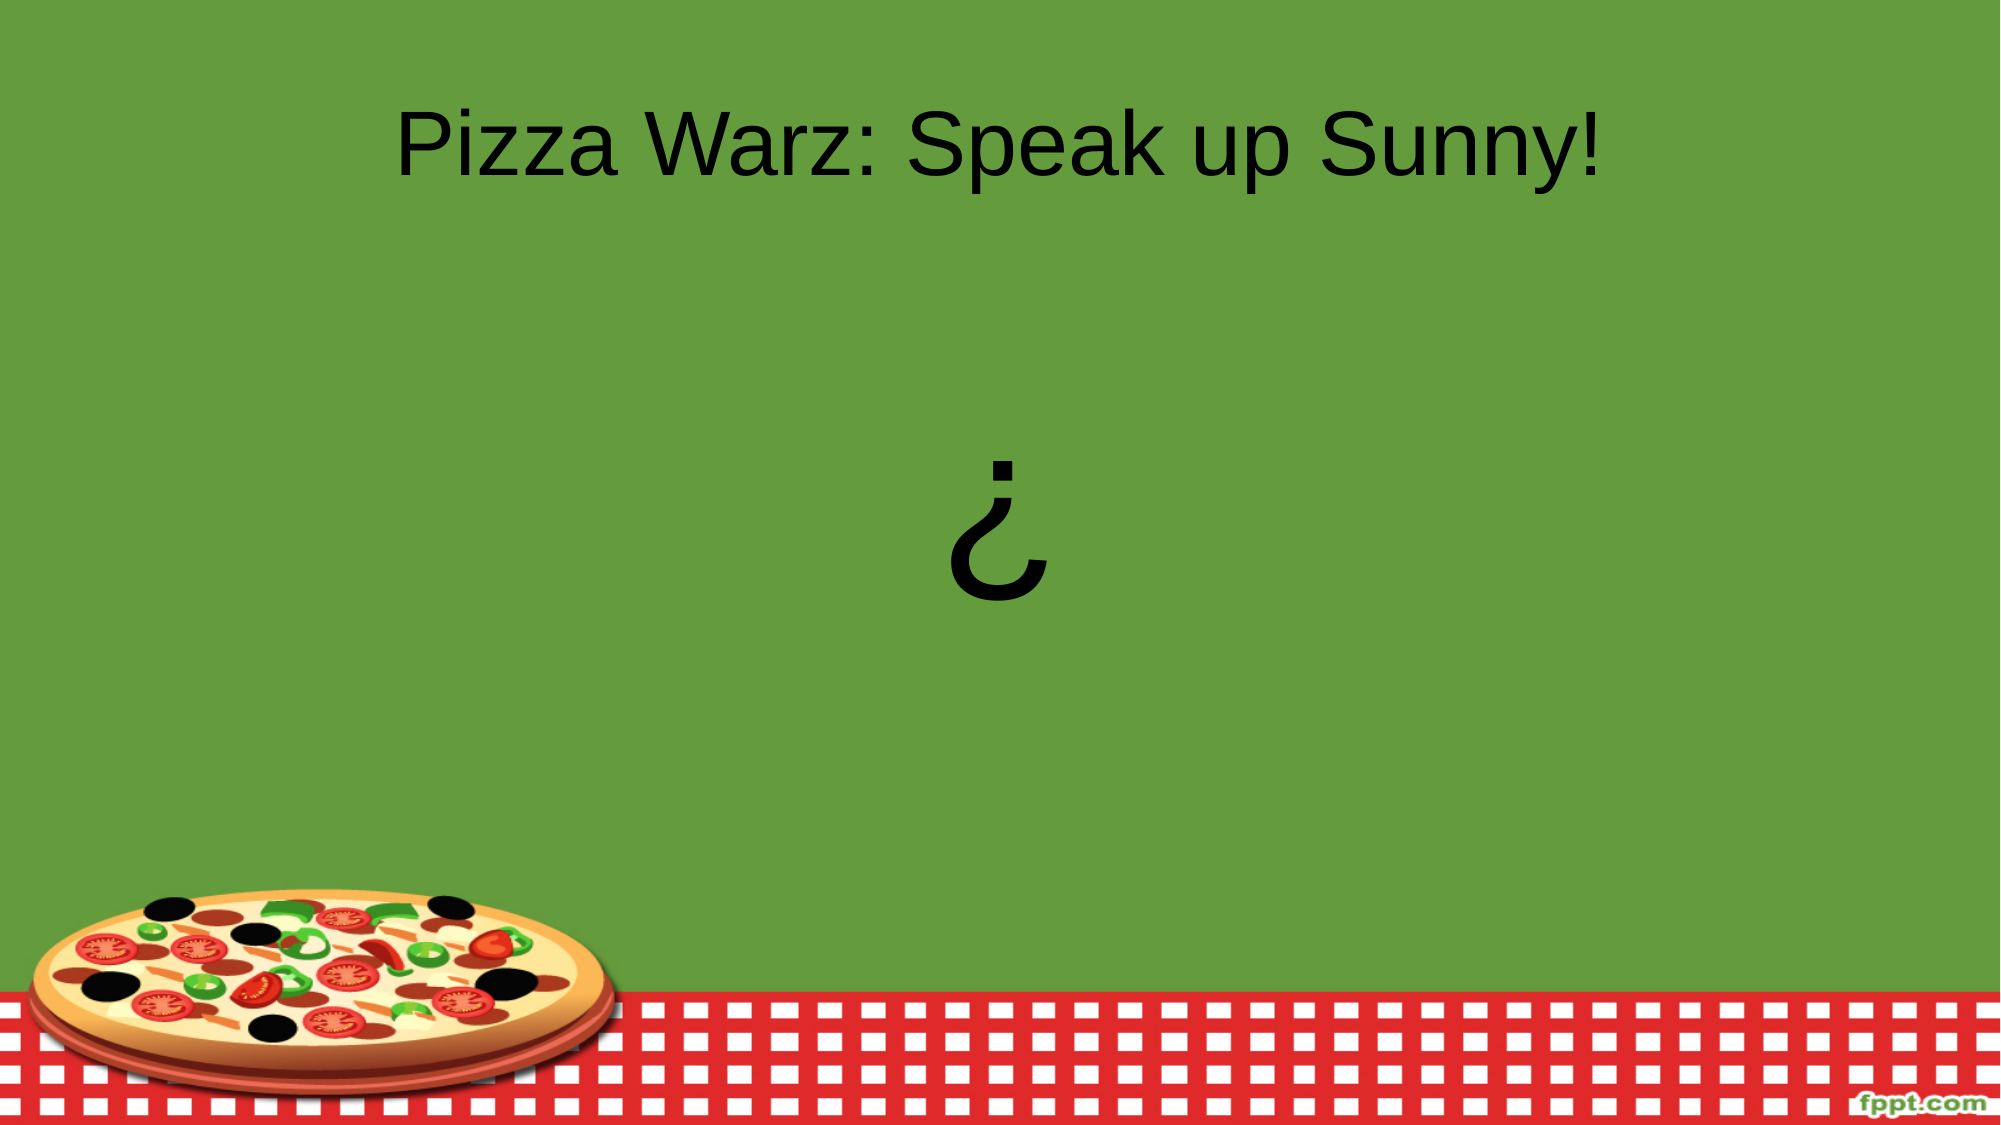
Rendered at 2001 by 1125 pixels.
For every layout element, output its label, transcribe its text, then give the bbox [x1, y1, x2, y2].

title Pizza Warz: Speak up Sunny! [99, 45, 1900, 233]
picture [0, 0, 2001, 1125]
list ? [351, 302, 1649, 780]
